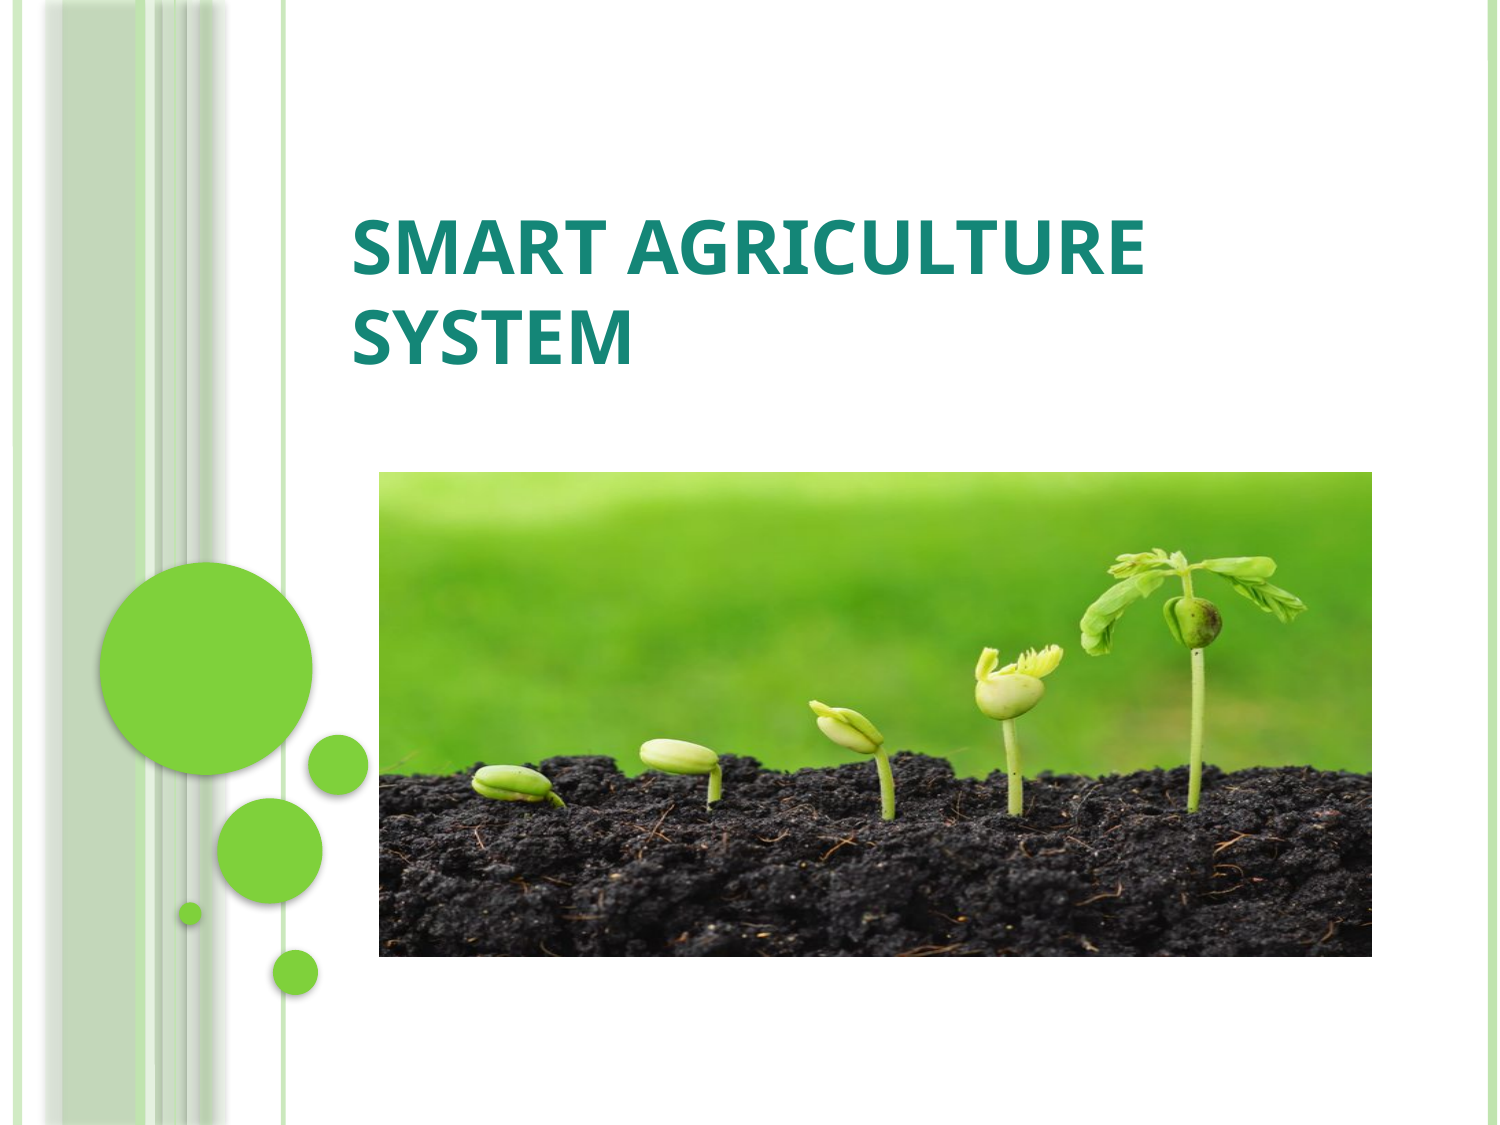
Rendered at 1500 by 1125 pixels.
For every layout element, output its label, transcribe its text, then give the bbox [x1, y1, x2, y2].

title SMART AGRICULTURE SYSTEM [336, 125, 1349, 387]
picture [378, 472, 1373, 957]
